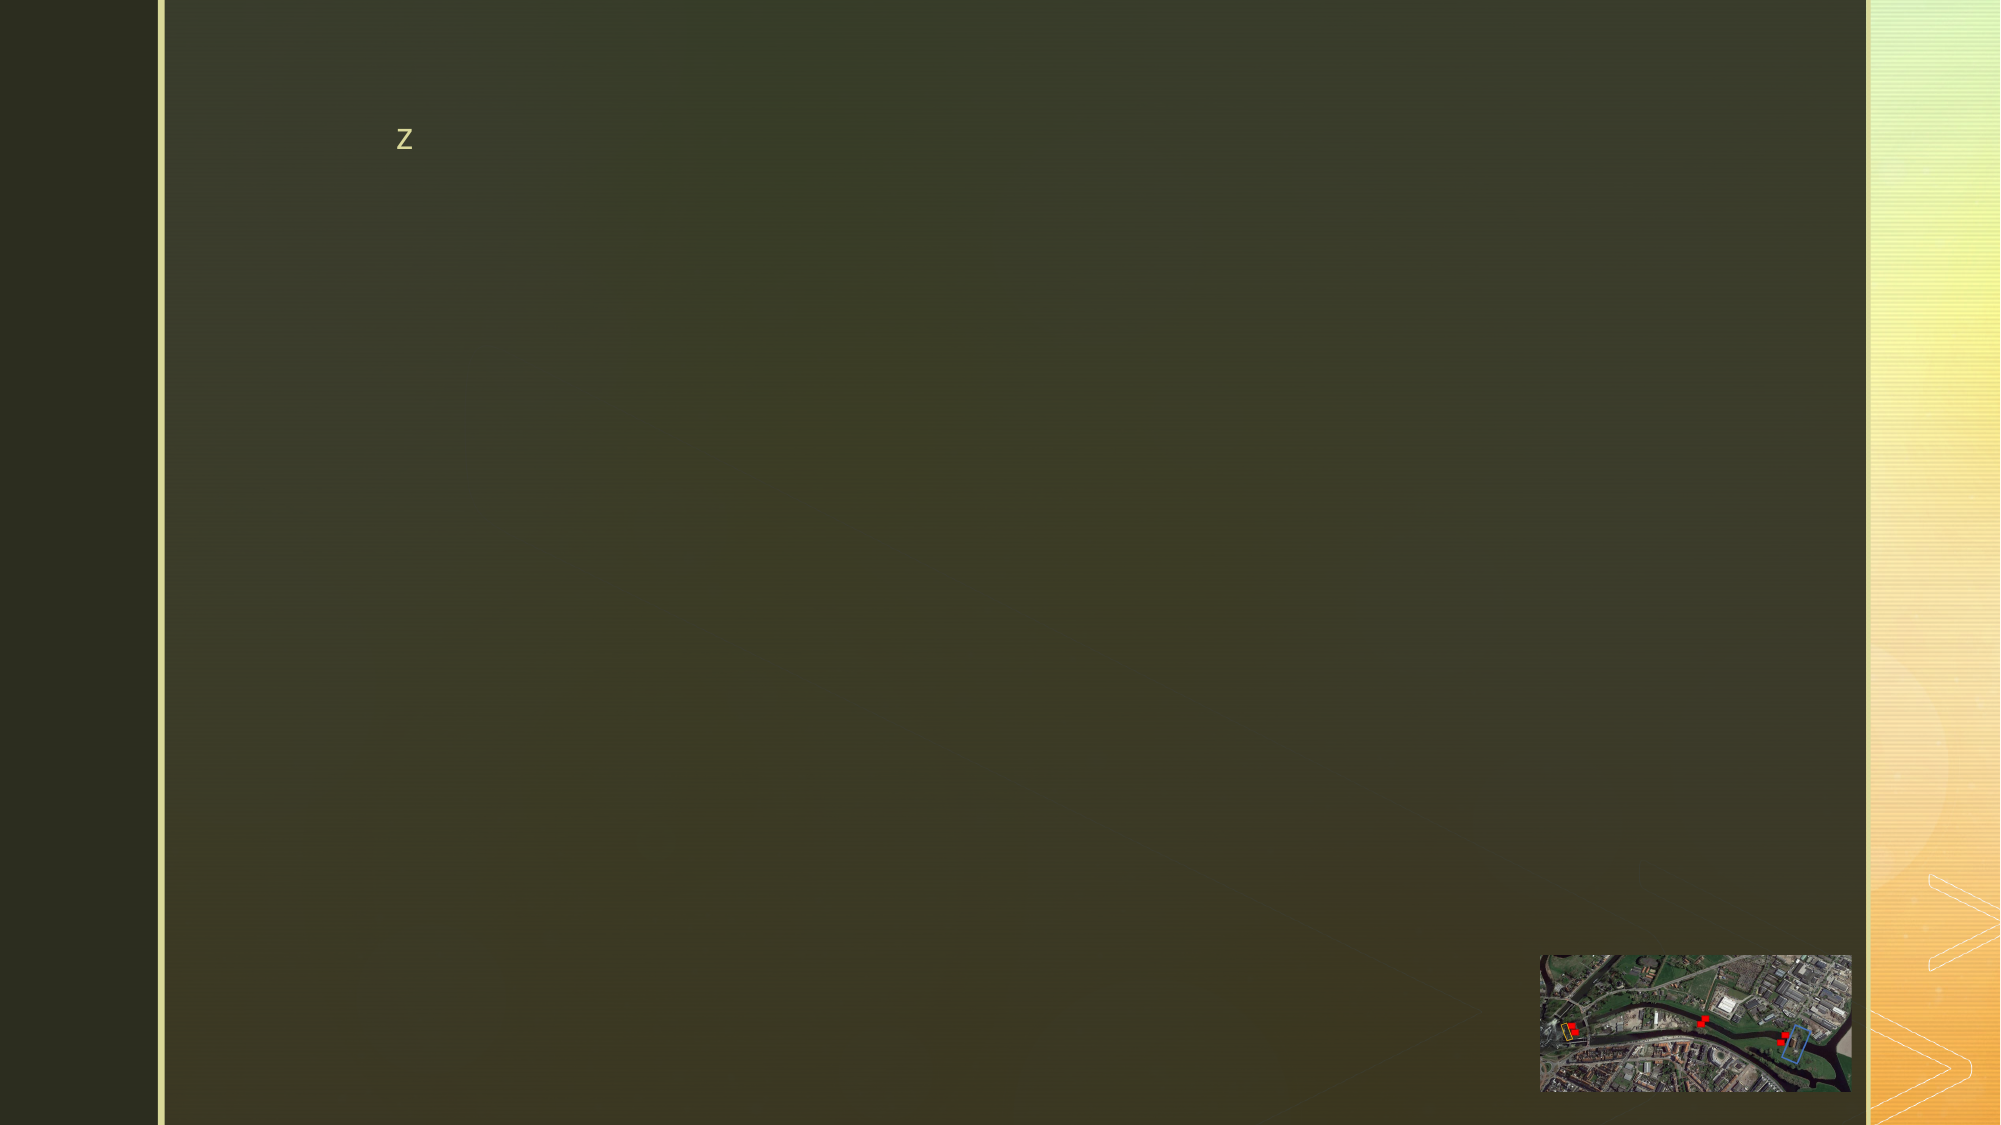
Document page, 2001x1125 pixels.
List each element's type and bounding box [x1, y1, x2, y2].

picture [1539, 955, 1852, 1092]
picture [1871, 0, 2001, 1125]
